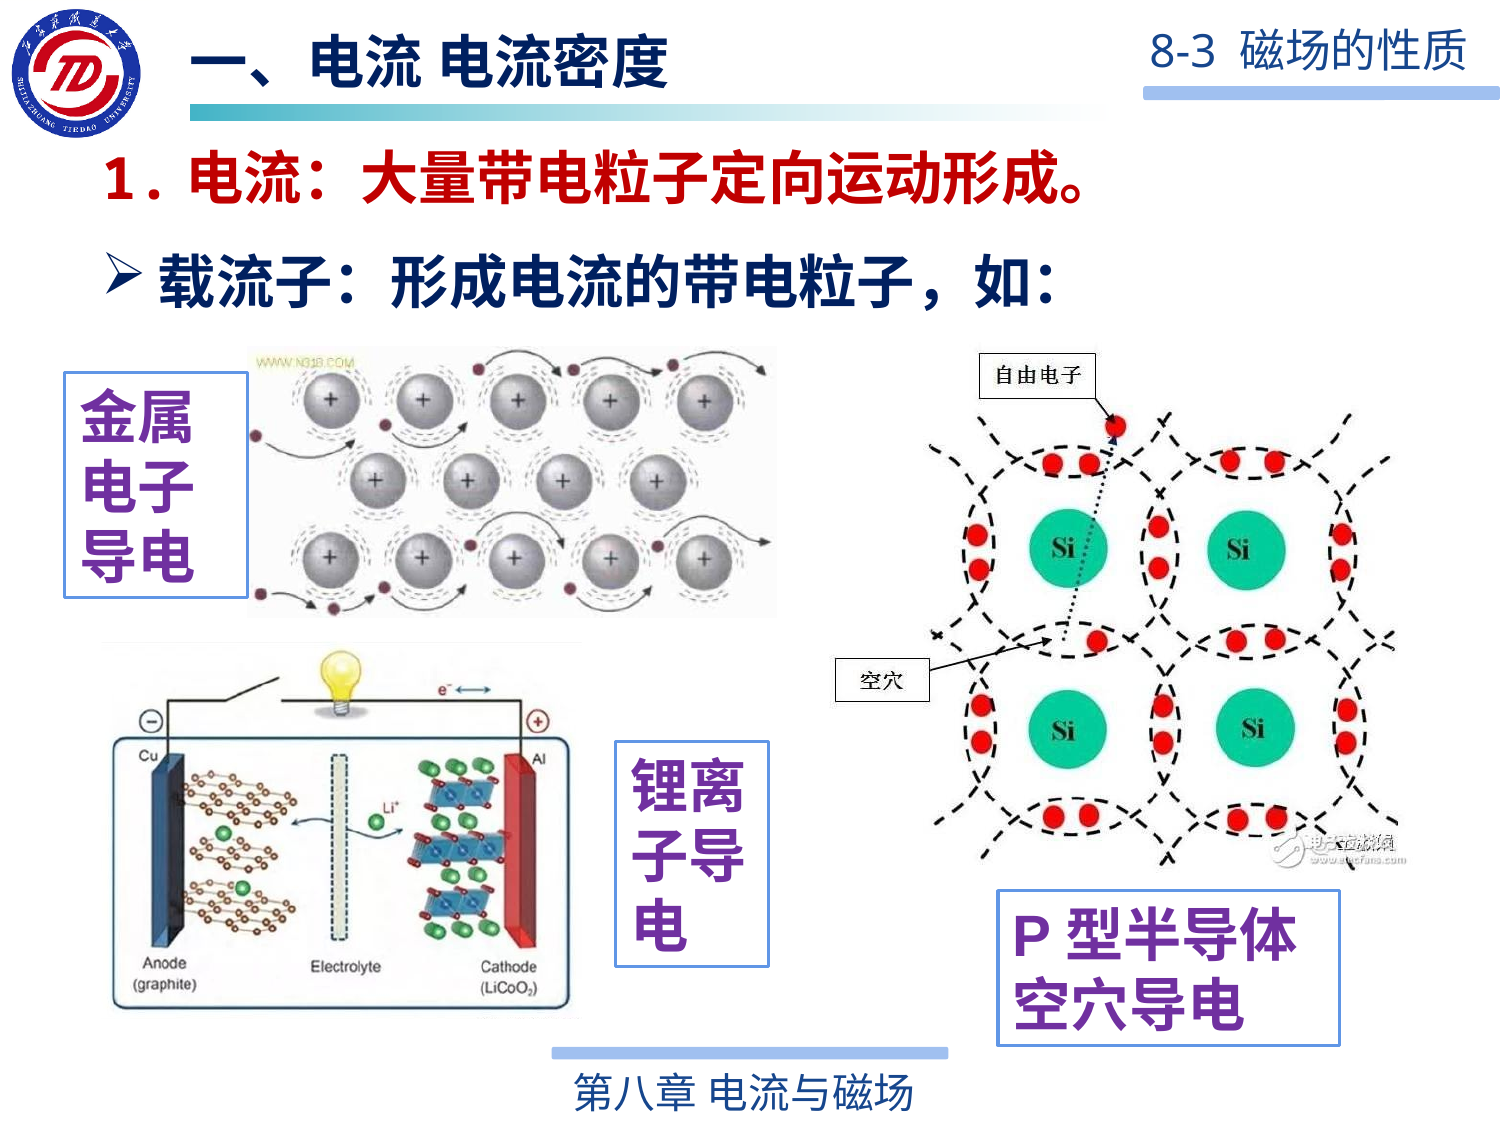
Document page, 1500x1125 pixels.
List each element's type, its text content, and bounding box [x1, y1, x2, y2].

text_box [190, 104, 1111, 121]
text_box 一、电流 电流密度 [175, 17, 685, 103]
text_box P型半导体空穴导电 [997, 890, 1340, 1046]
picture [0, 0, 1500, 1125]
text_box 锂离子导电 [615, 741, 769, 967]
text_box 载流子：形成电流的带电粒子，如： [86, 238, 1388, 323]
text_box 金属电子导电 [64, 372, 247, 598]
text_box 1.电流：大量带电粒子定向运动形成。 [86, 134, 1306, 219]
